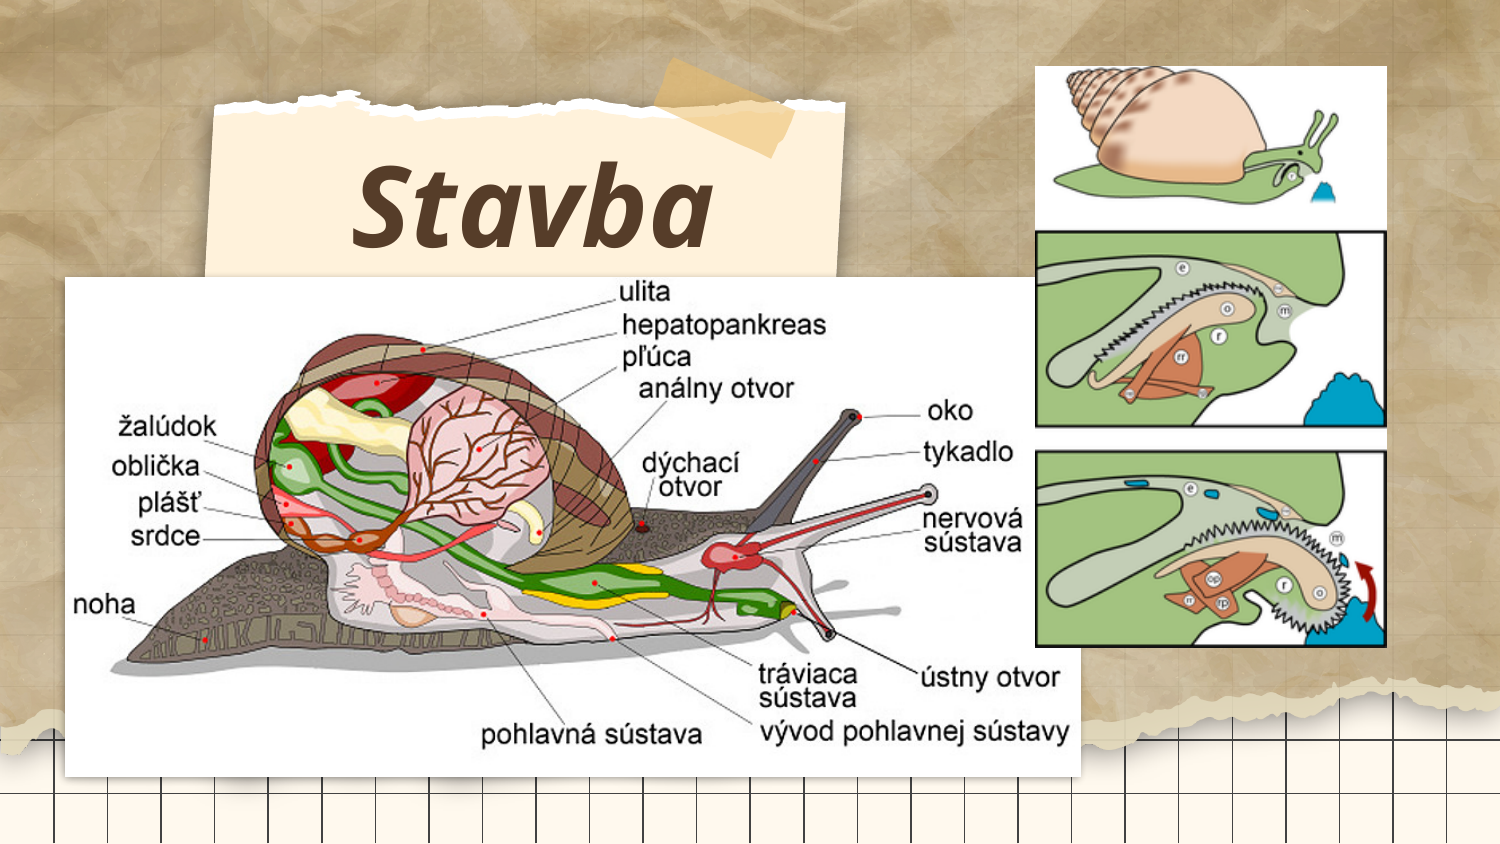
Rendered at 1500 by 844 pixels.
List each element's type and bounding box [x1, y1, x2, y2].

text_box [196, 56, 847, 276]
picture [0, 0, 1500, 778]
